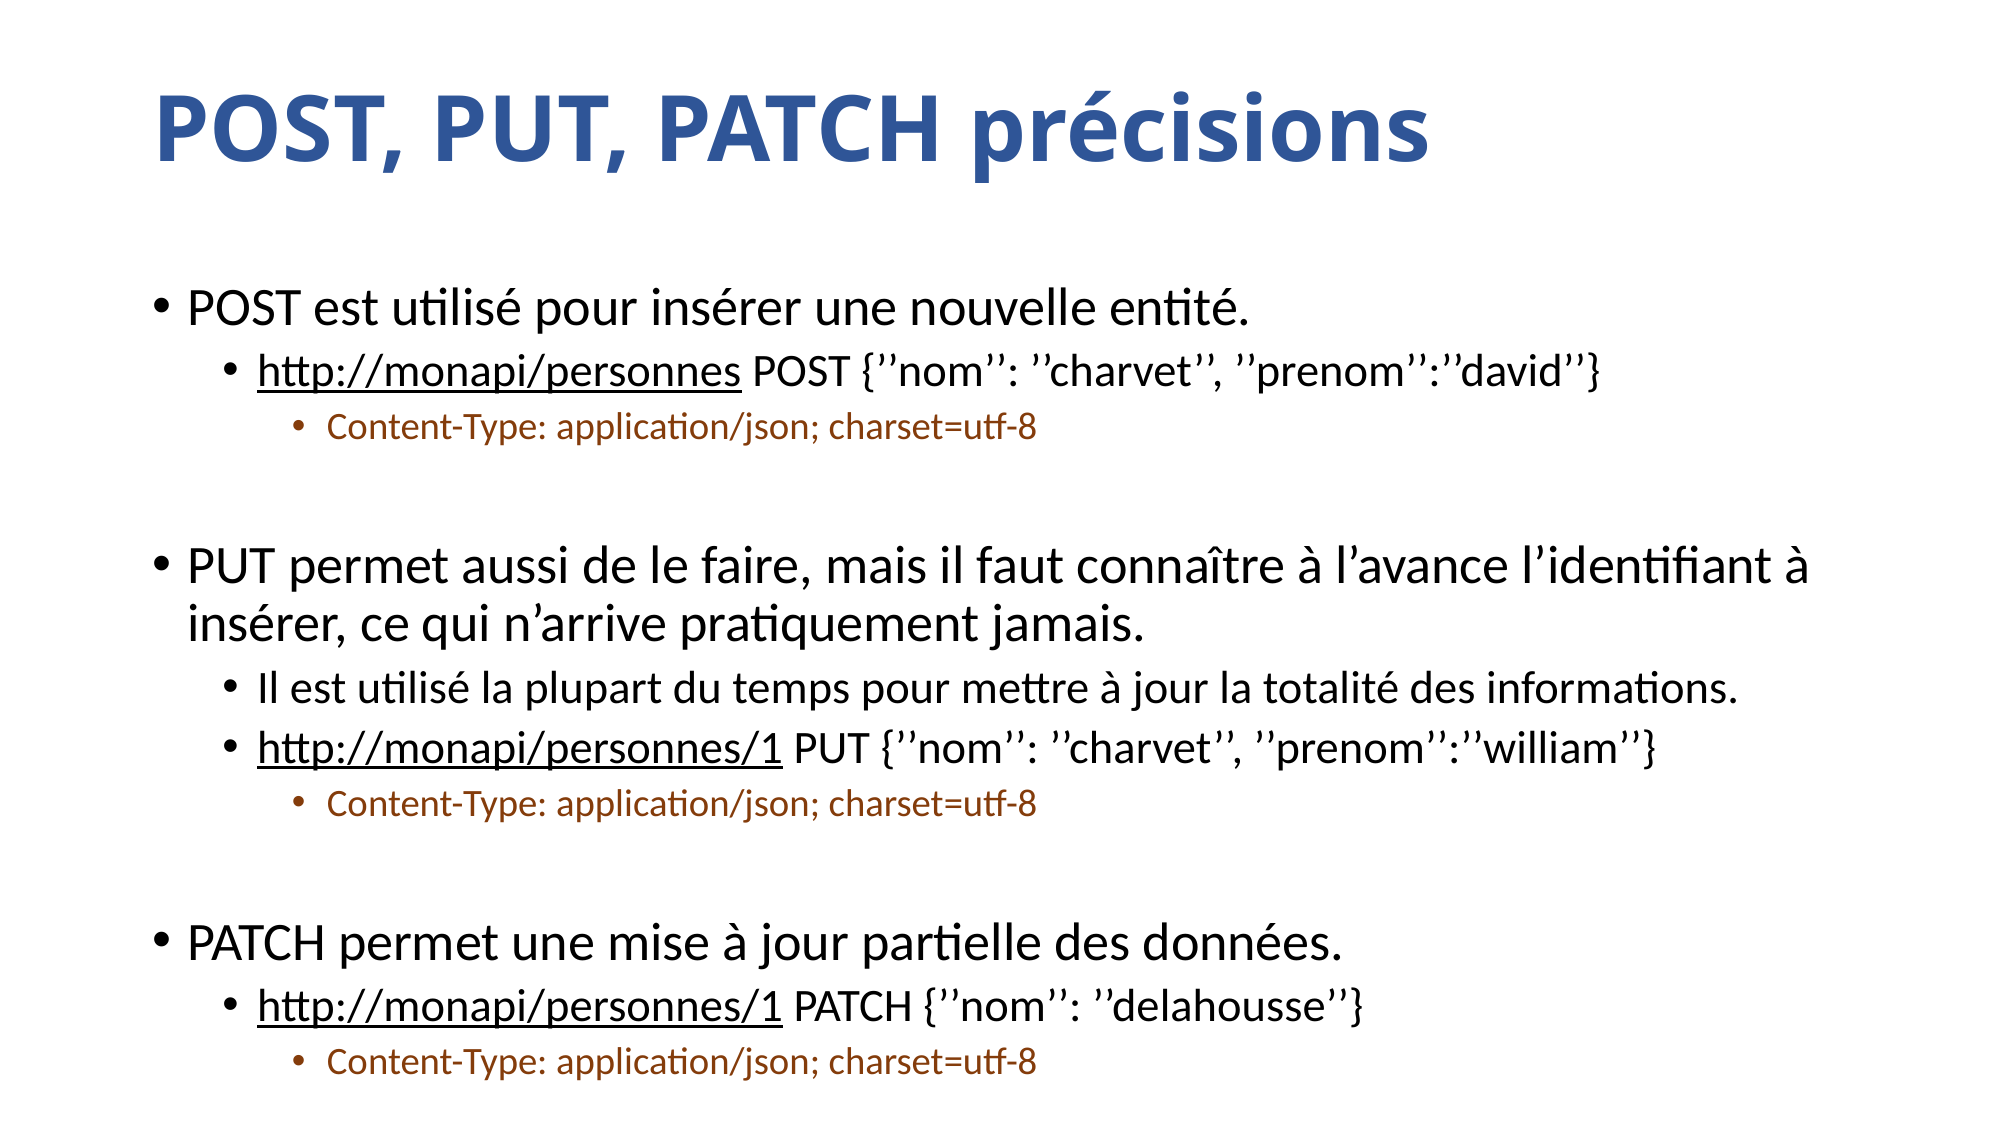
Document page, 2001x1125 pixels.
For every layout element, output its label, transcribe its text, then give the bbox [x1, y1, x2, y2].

list POST est utilisé pour insérer une nouvelle entité. http://monapi/personnes POST {’’nom’’: ’’charvet’’, ’’prenom’’:’’david’’} Content-Type: application/json; charset=utf-8 PUT permet aussi de le faire, mais il faut connaître à l’avance l’identifiant à insérer, ce qui n’arrive pratiquement jamais. Il est utilisé la plupart du temps pour mettre à jour la totalité des informations. http://monapi/personnes/1 PUT {’’nom’’: ’’charvet’’, ’’prenom’’:’’william’’} Content-Type: application/json; charset=utf-8 PATCH permet une mise à jour partielle des données. http://monapi/personnes/1 PATCH {’’nom’’: ’’delahousse’’} Content-Type: application/json; charset=utf-8 [137, 270, 1863, 1099]
title POST, PUT, PATCH précisions [137, 23, 1863, 241]
